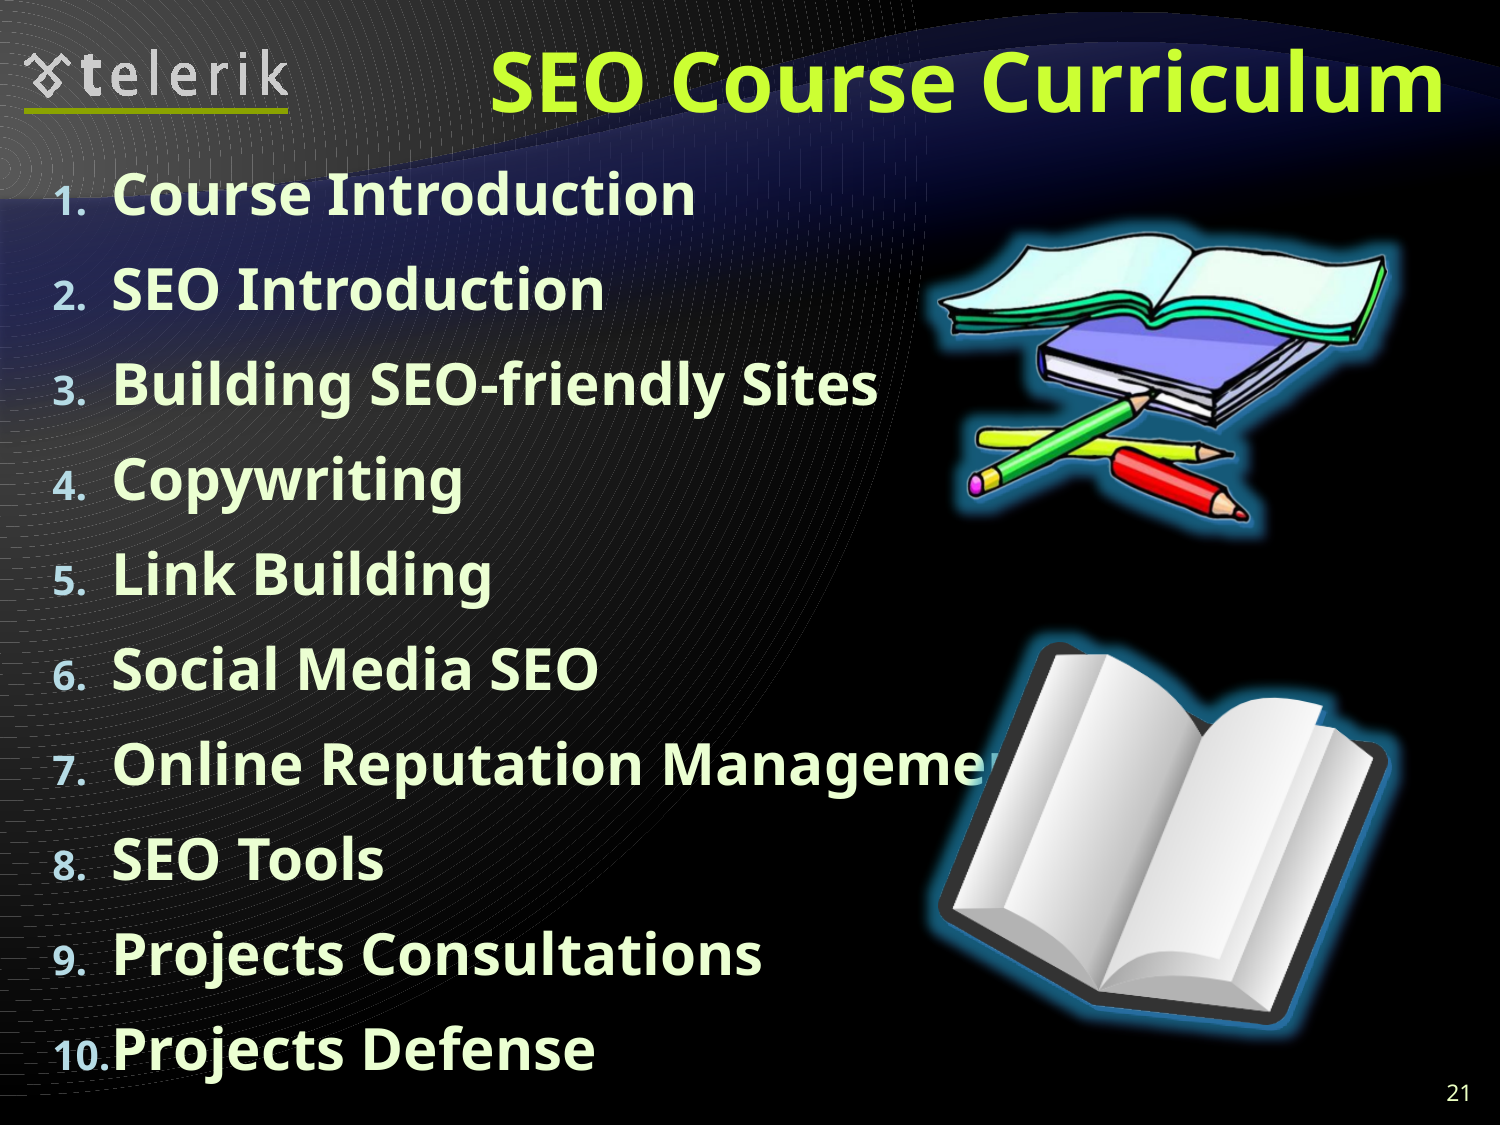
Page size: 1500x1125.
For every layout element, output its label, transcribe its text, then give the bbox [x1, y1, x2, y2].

slide_number 21 [1412, 1074, 1488, 1113]
list Course Introduction SEO Introduction Building SEO-friendly Sites Copywriting Link Building Social Media SEO Online Reputation Management SEO Tools Projects Consultations Projects Defense [37, 149, 1463, 1088]
title SEO Course Curriculum [300, 12, 1463, 149]
picture [937, 642, 1388, 1026]
picture [937, 230, 1388, 526]
picture [24, 49, 288, 114]
